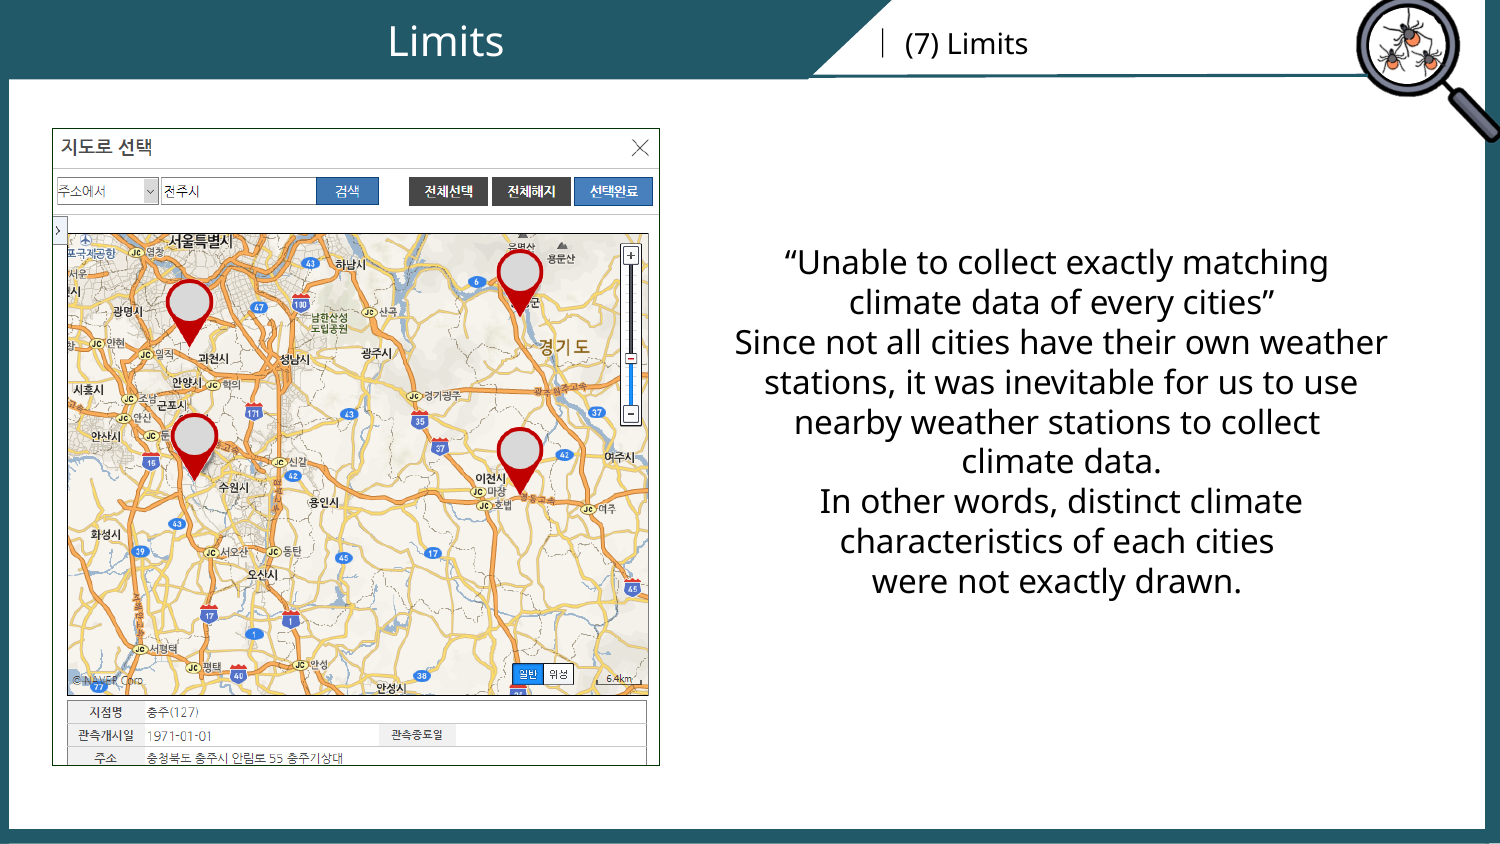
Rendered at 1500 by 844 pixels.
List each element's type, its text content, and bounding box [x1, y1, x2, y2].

text_box [1483, 153, 1500, 844]
picture [52, 128, 660, 766]
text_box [1353, 0, 1500, 145]
text_box ｜(7) Limits [853, 17, 1044, 68]
text_box “Unable to collect exactly matching climate data of every cities” Since not all cities have their own weather stations, it was inevitable for us to use nearby weather stations to collect climate data. In other words, distinct climate characteristics of each cities were not exactly drawn. [719, 233, 1405, 648]
text_box [0, 827, 1491, 844]
text_box Limits [0, 0, 894, 82]
text_box [0, 82, 11, 827]
